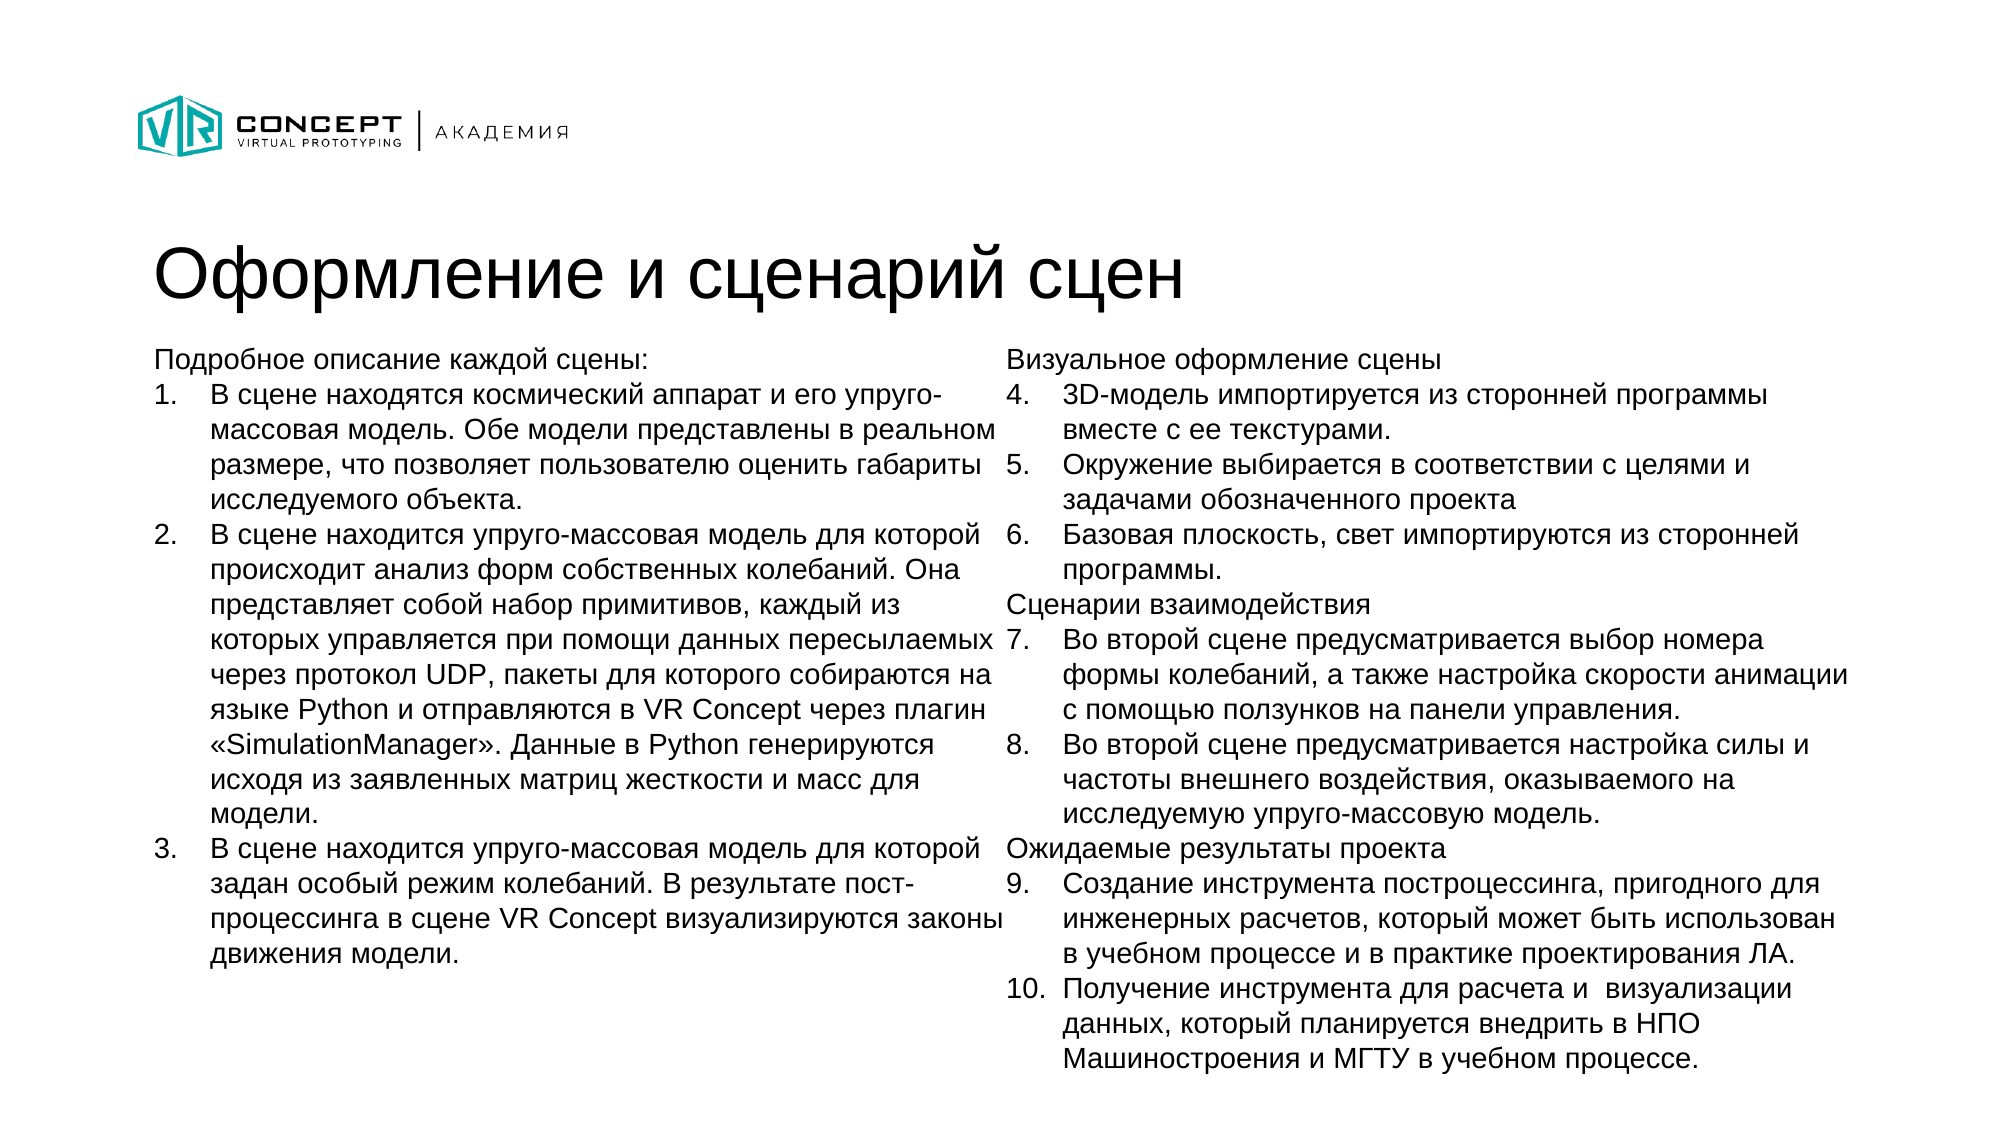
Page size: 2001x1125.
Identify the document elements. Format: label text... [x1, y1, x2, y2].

text_box Оформление и сценарий сцен [138, 227, 1787, 333]
text_box Подробное описание каждой сцены: В сцене находятся космический аппарат и его упруго-массовая модель. Обе модели представлены в реальном размере, что позволяет пользователю оценить габариты исследуемого объекта. В сцене находится упруго-массовая модель для которой происходит анализ форм собственных колебаний. Она представляет собой набор примитивов, каждый из которых управляется при помощи данных пересылаемых через протокол UDP, пакеты для которого собираются на языке Python и отправляются в VR Concept через плагин «SimulationManager». Данные в Python генерируются исходя из заявленных матриц жесткости и масс для модели. В сцене находится упруго-массовая модель для которой задан особый режим колебаний. В результате пост-процессинга в сцене VR Concept визуализируются законы движения модели. Визуальное оформление сцены 3D-модель импортируется из сторонней программы вместе с ее текстурами. Окружение выбирается в соответствии с целями и задачами обозначенного проекта Базовая плоскость, свет импортируются из сторонней программы. Сценарии взаимодействия Во второй сцене предусматривается выбор номера формы колебаний, а также настройка скорости анимации с помощью ползунков на панели управления. Во второй сцене предусматривается настройка силы и частоты внешнего воздействия, оказываемого на исследуемую упруго-массовую модель. Ожидаемые результаты проекта Создание инструмента построцессинга, пригодного для инженерных расчетов, который может быть использован в учебном процессе и в практике проектирования ЛА. Получение инструмента для расчета и визуализации данных, который планируется внедрить в НПО Машиностроения и МГТУ в учебном процессе. [138, 333, 1874, 1125]
picture [138, 95, 569, 158]
